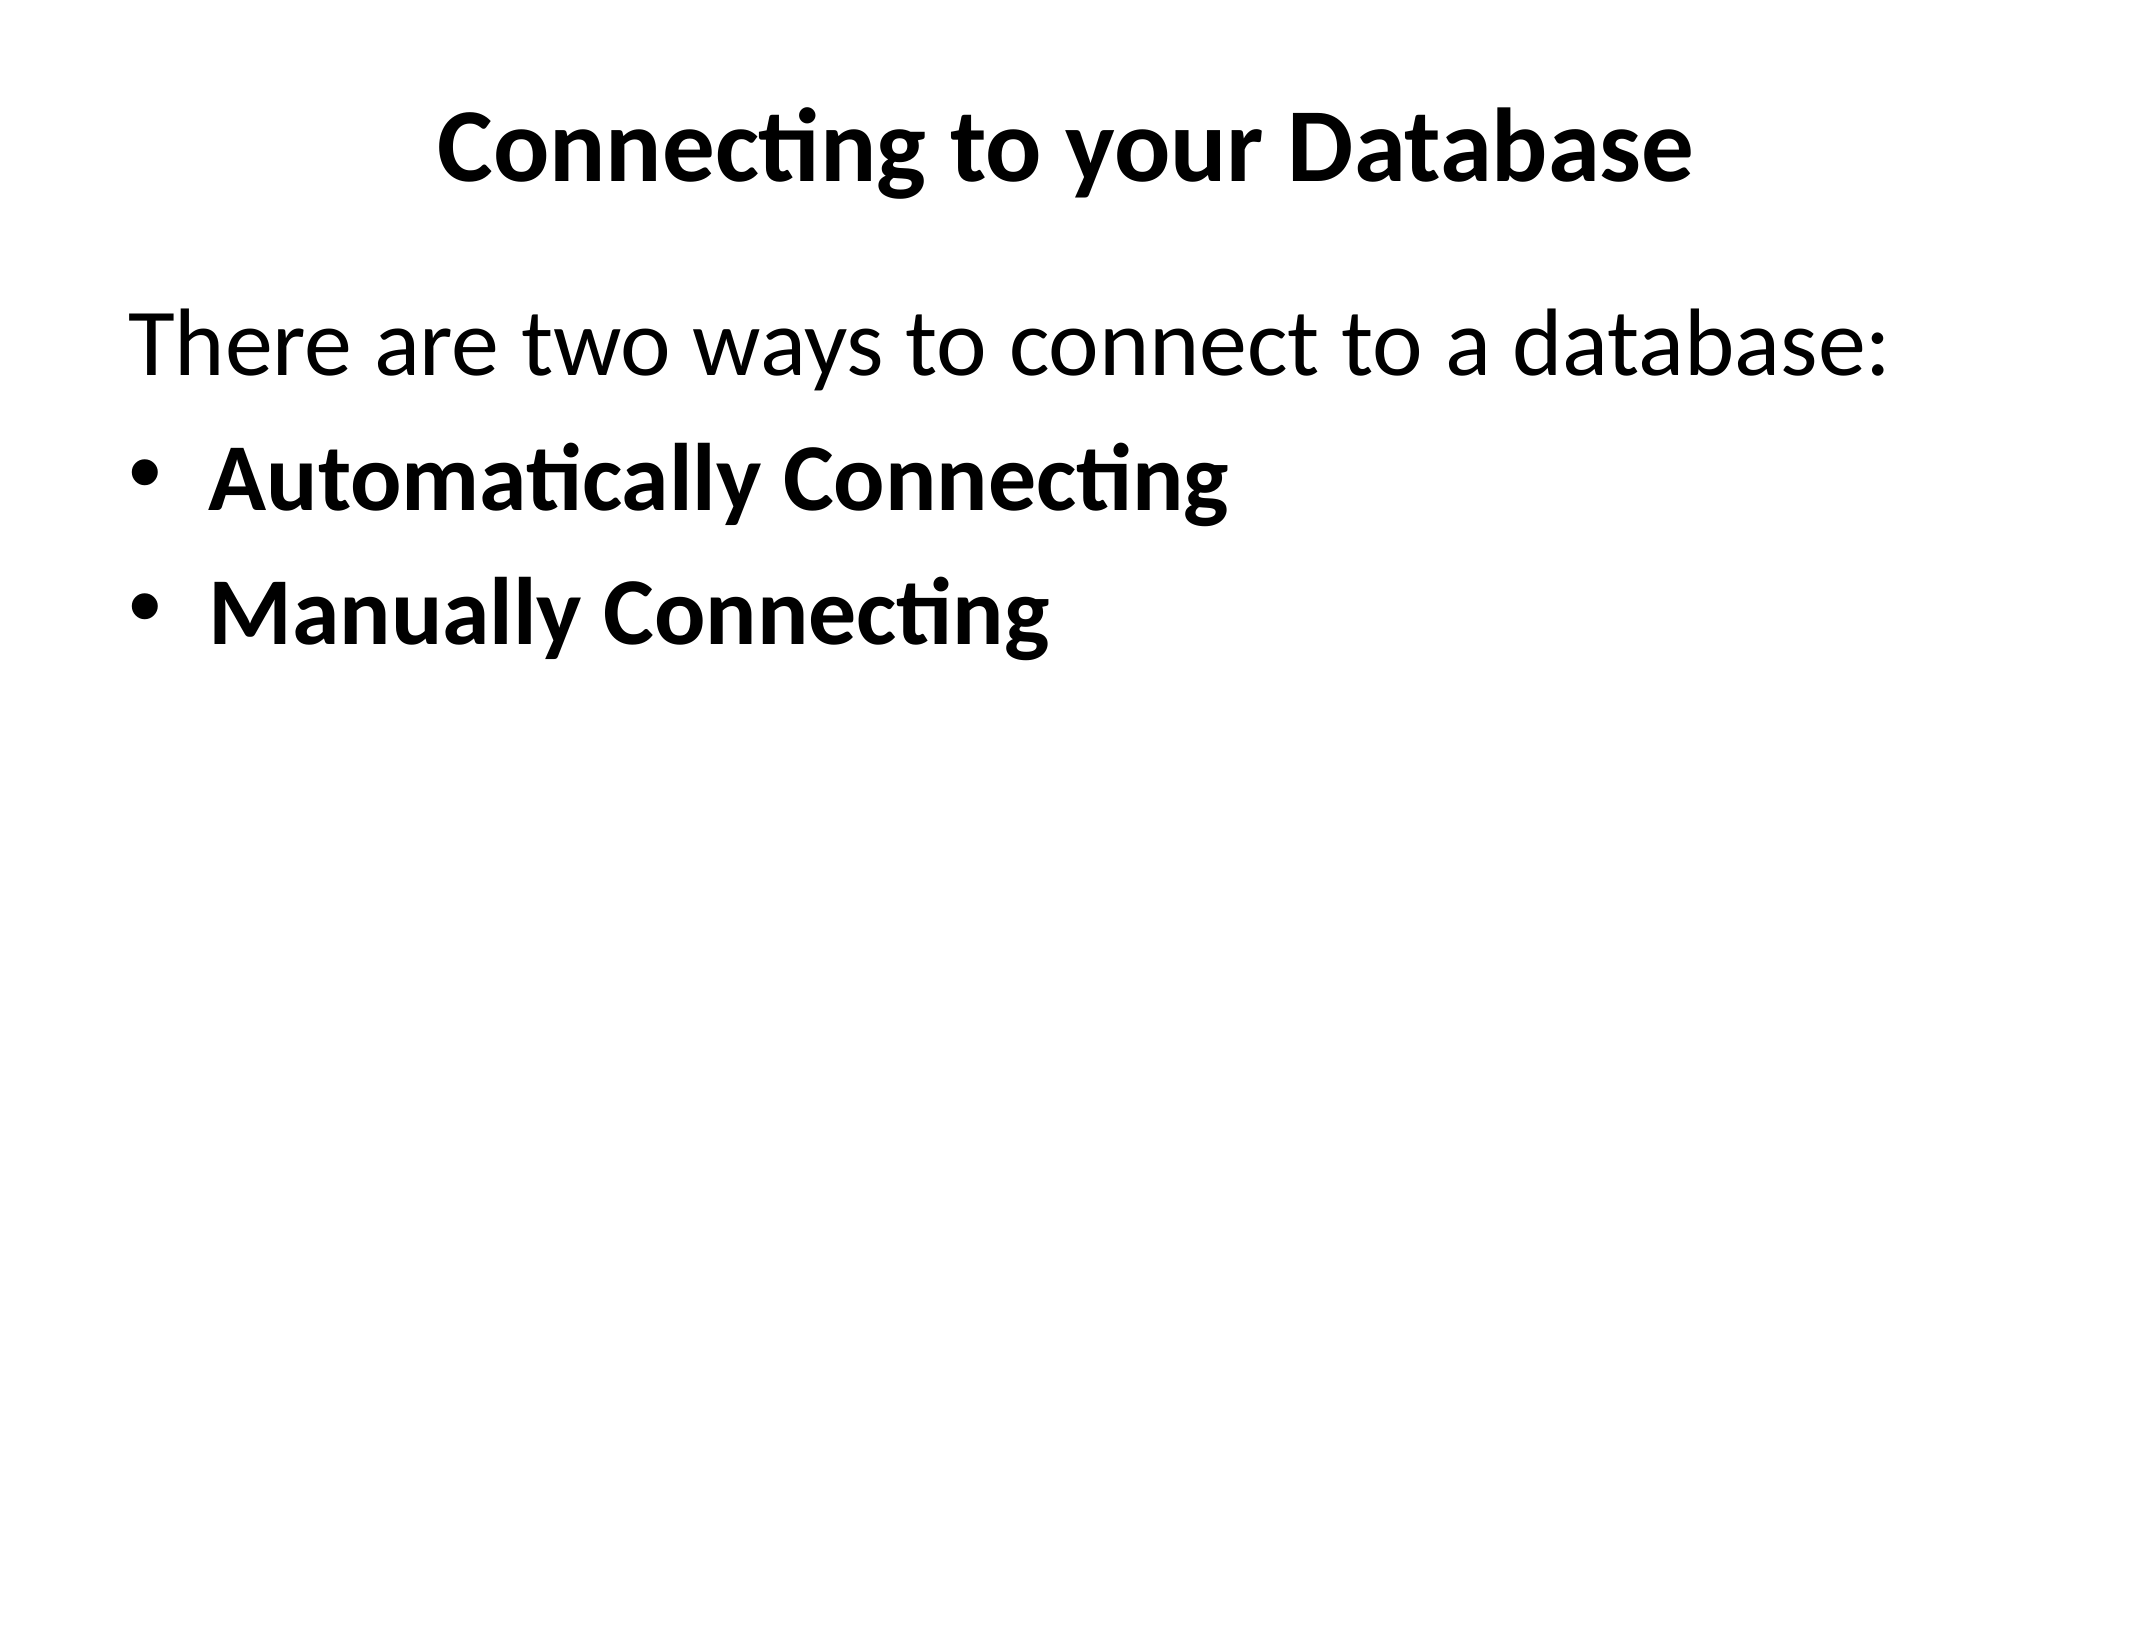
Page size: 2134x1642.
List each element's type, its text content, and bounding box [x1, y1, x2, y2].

list There are two ways to connect to a database: Automatically Connecting Manually Connecting [106, 269, 2027, 1467]
title Connecting to your Database [106, 65, 2027, 269]
